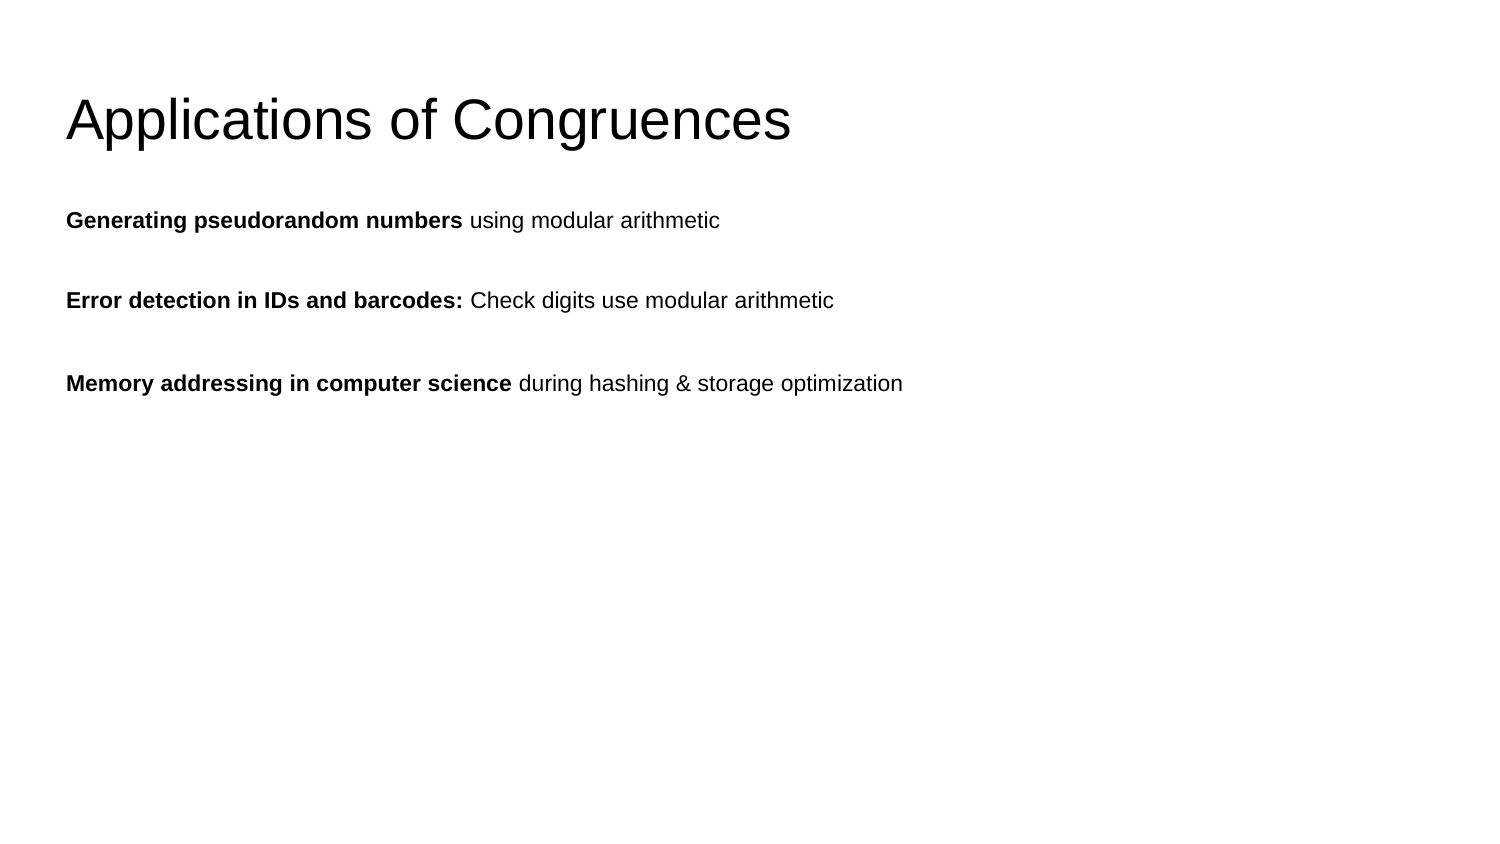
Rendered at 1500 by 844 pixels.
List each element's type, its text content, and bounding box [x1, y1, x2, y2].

list Generating pseudorandom numbers using modular arithmetic Error detection in IDs and barcodes: Check digits use modular arithmetic Memory addressing in computer science during hashing & storage optimization [51, 189, 1449, 750]
title Applications of Congruences [51, 72, 1449, 167]
